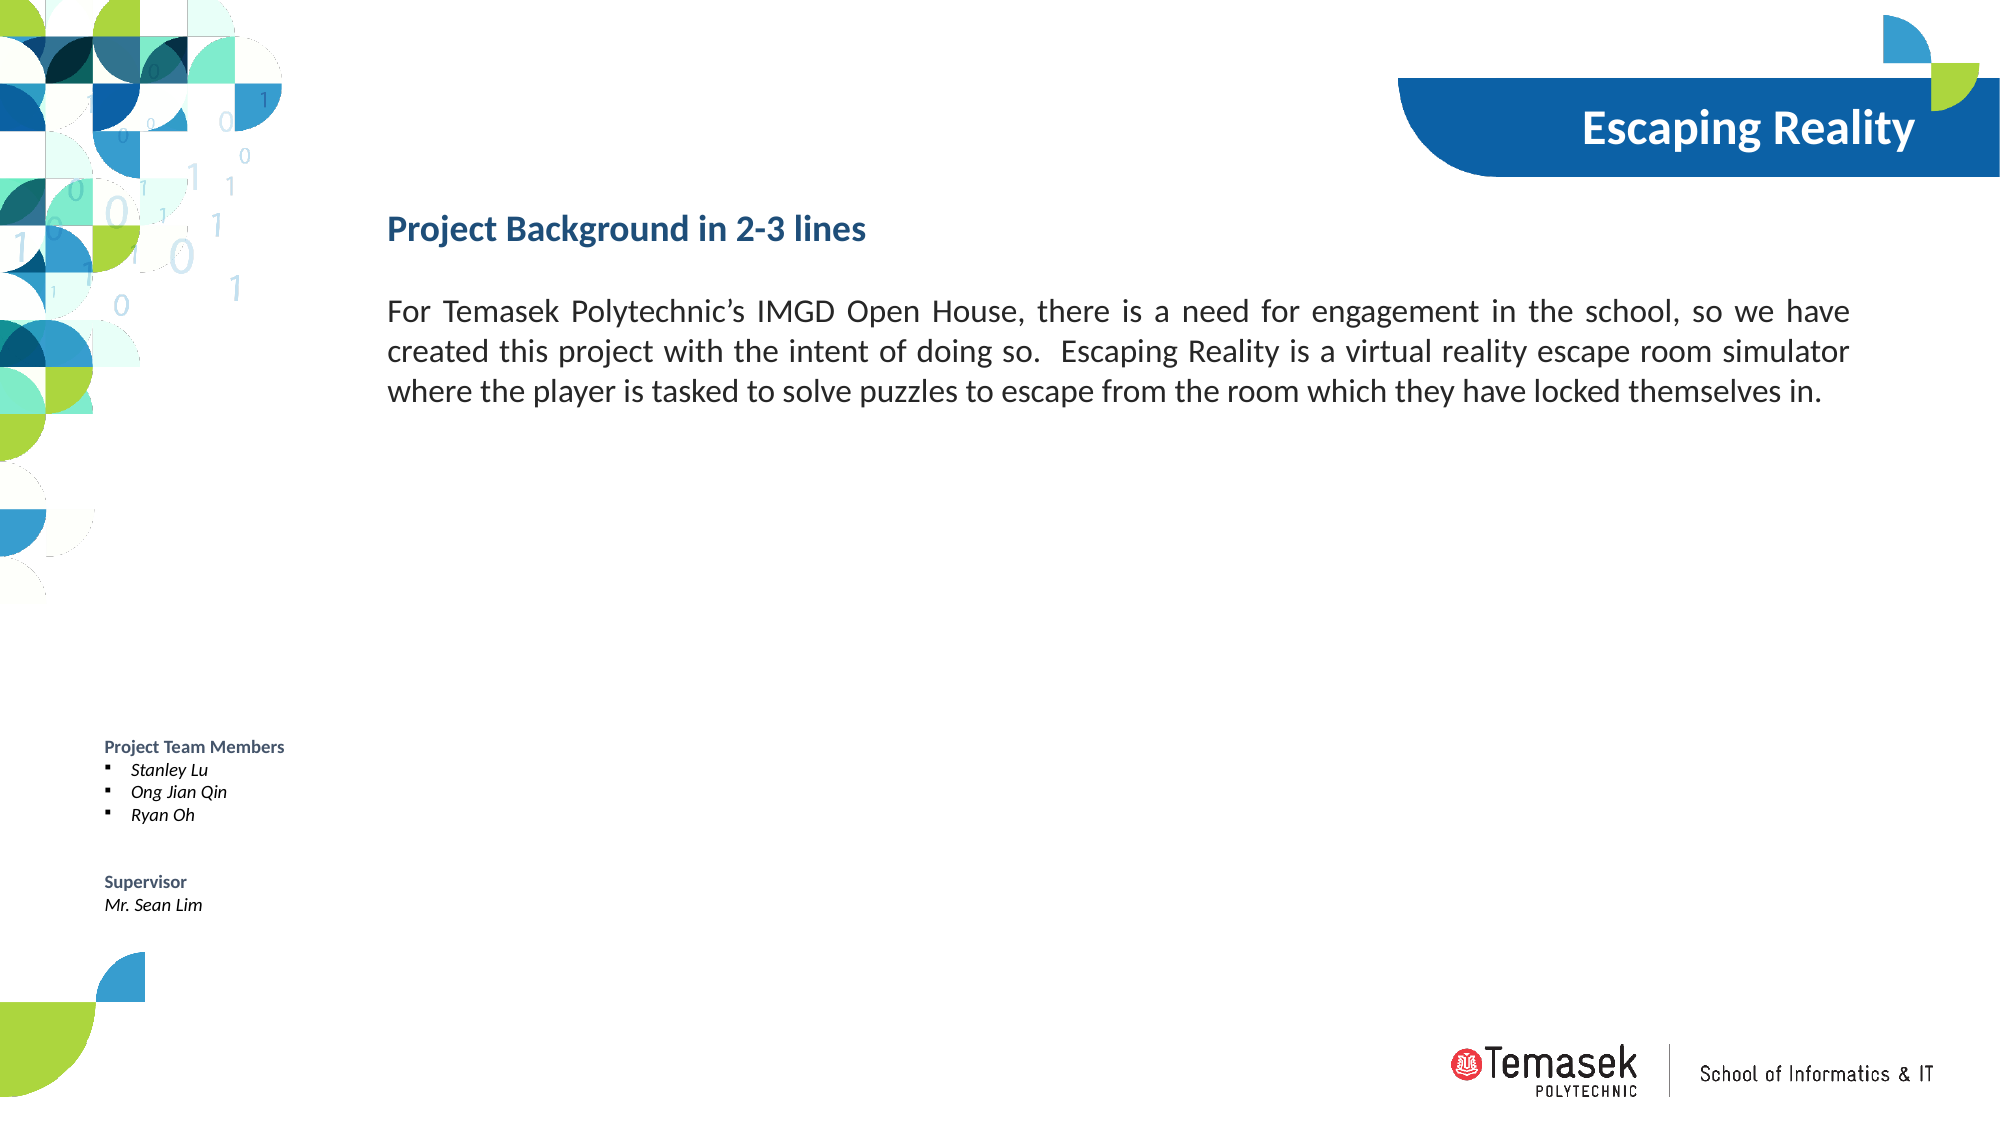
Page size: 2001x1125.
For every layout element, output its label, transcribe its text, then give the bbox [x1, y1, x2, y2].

picture [0, 0, 282, 610]
picture [0, 952, 145, 1097]
title Escaping Reality [1445, 80, 1931, 177]
text_box Project Background in 2-3 lines For Temasek Polytechnic’s IMGD Open House, there is a need for engagement in the school, so we have created this project with the intent of doing so. Escaping Reality is a virtual reality escape room simulator where the player is tasked to solve puzzles to escape from the room which they have locked themselves in. [372, 196, 1868, 417]
picture [1398, 15, 2000, 177]
picture [1451, 1044, 1933, 1097]
text_box Project Team Members Stanley Lu Ong Jian Qin Ryan Oh Supervisor Mr. Sean Lim [89, 727, 358, 948]
